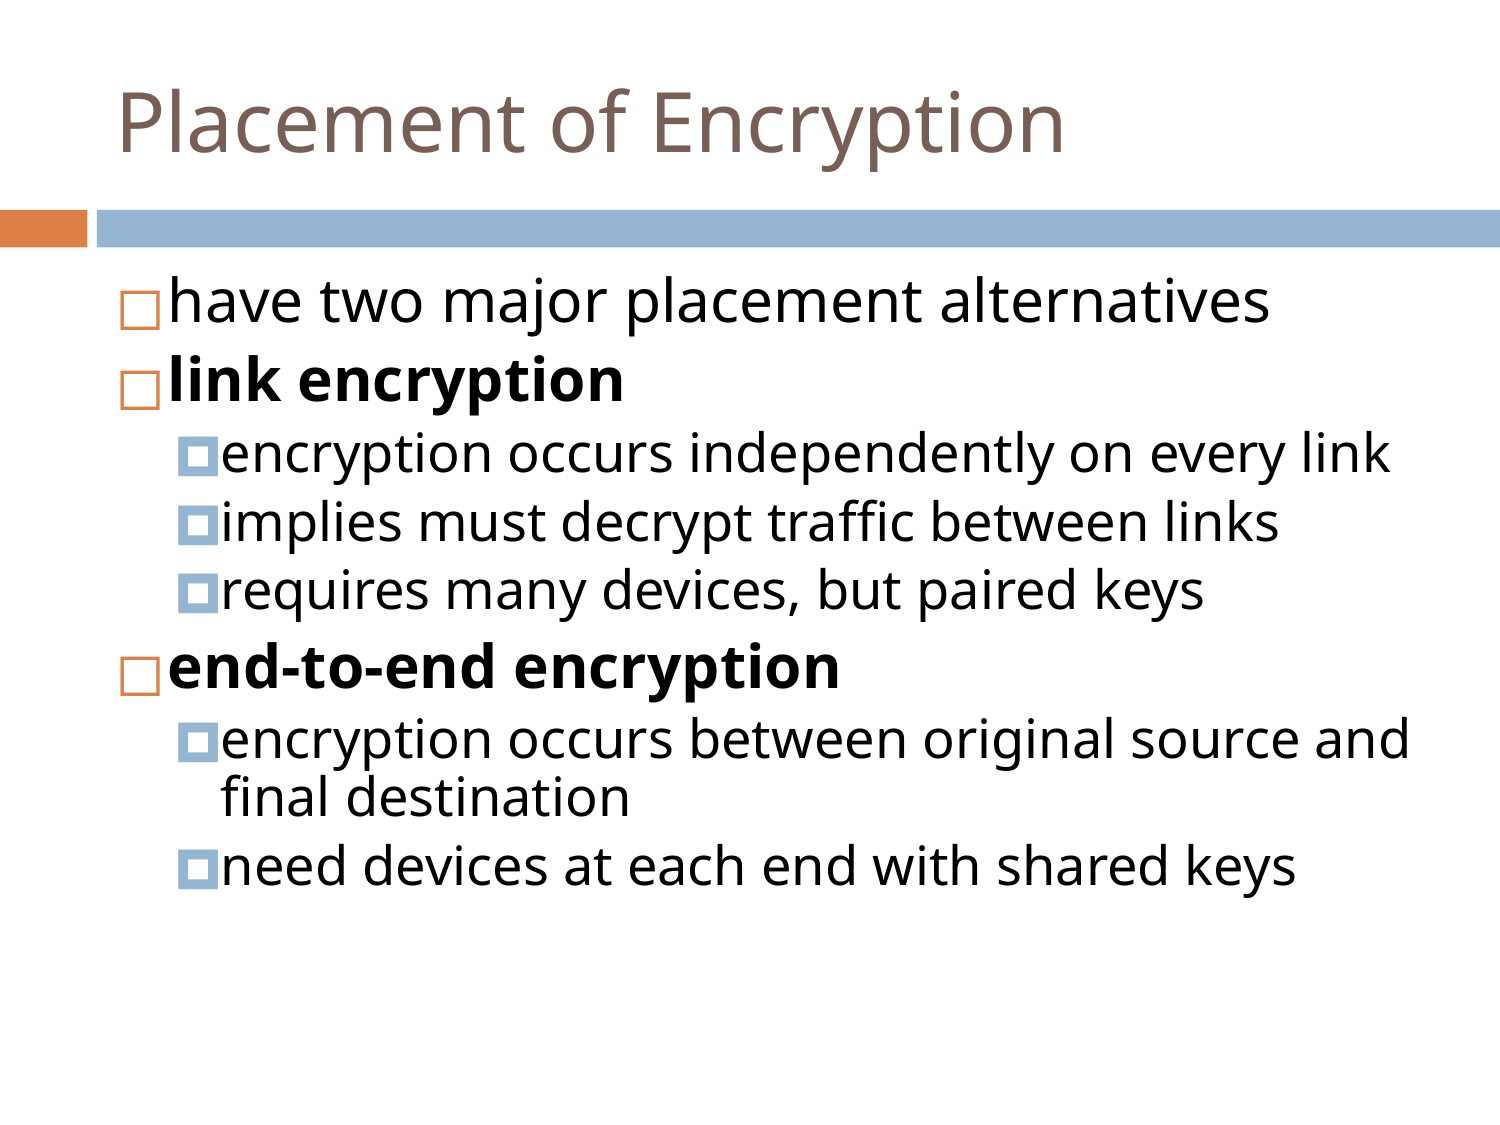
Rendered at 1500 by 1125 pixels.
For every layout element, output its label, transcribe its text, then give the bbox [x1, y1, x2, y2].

title Placement of Encryption [100, 37, 1438, 200]
list have two major placement alternatives link encryption encryption occurs independently on every link implies must decrypt traffic between links requires many devices, but paired keys end-to-end encryption encryption occurs between original source and final destination need devices at each end with shared keys [100, 262, 1438, 1000]
